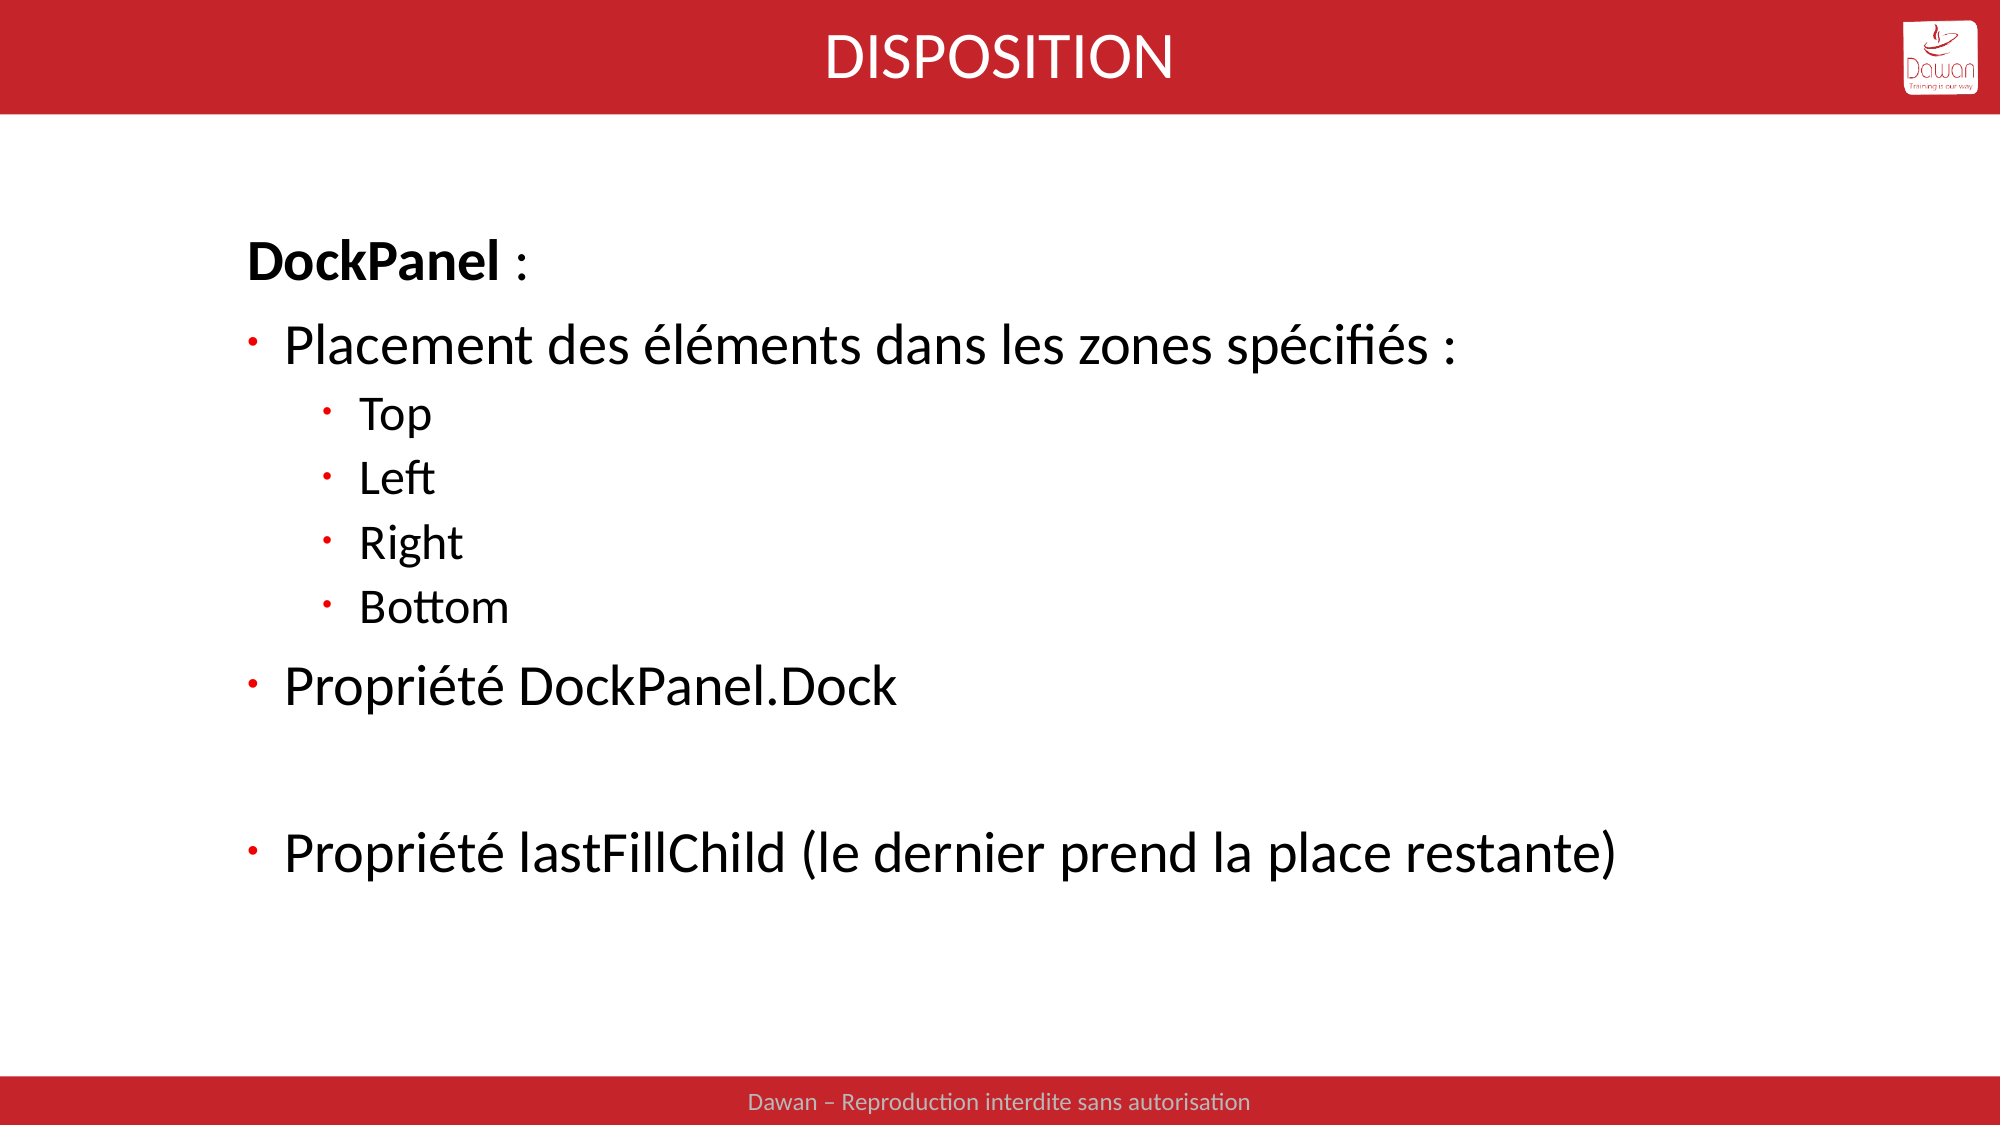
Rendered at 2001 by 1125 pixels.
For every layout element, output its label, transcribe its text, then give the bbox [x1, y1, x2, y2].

text_box DockPanel : Placement des éléments dans les zones spécifiés : Top Left Right Bottom Propriété DockPanel.Dock Propriété lastFillChild (le dernier prend la place restante) [232, 222, 1768, 903]
footer Dawan – Reproduction interdite sans autorisation [662, 1080, 1338, 1121]
picture [1971, 20, 1978, 95]
title Disposition [29, 0, 1971, 115]
